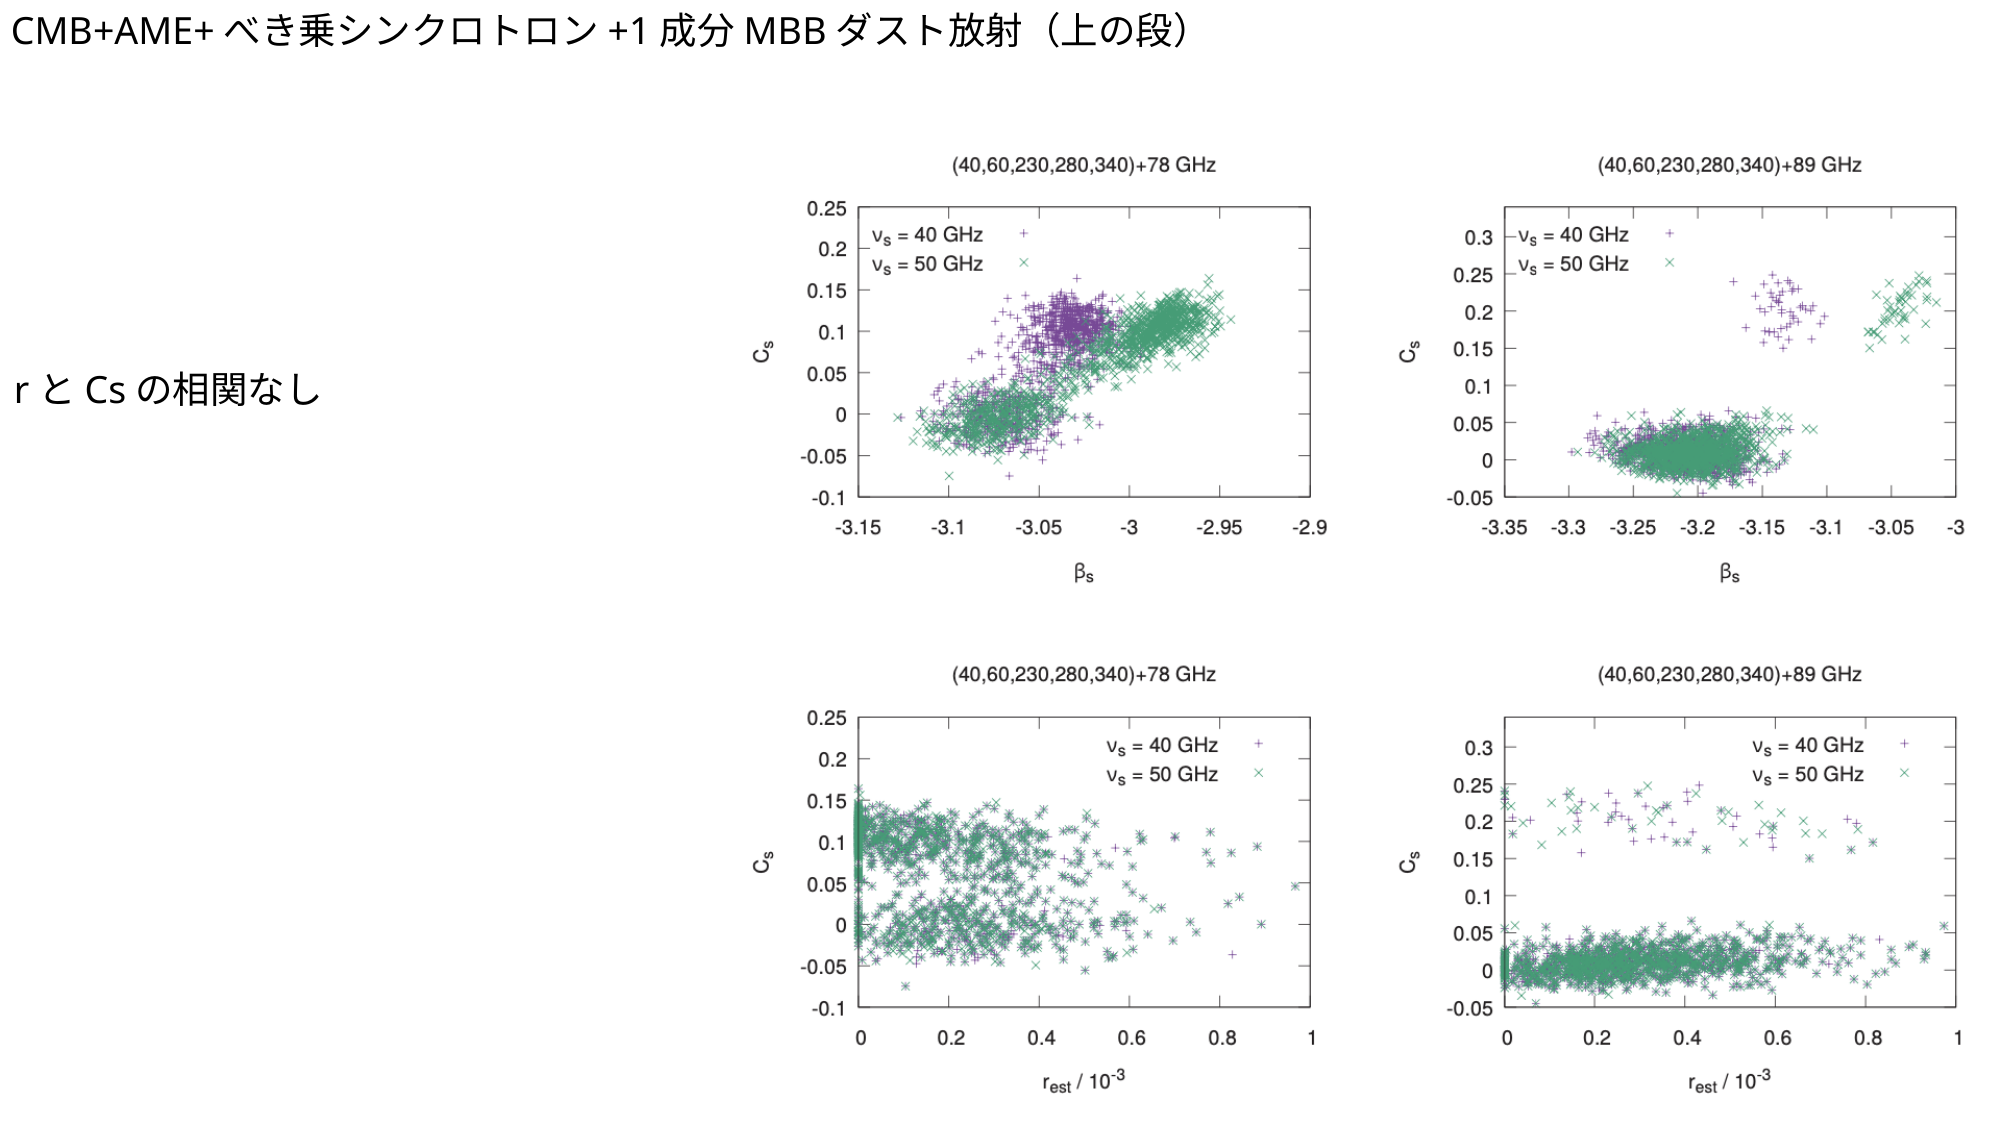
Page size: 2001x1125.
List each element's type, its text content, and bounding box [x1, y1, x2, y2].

text_box rとCsの相関なし [0, 358, 338, 419]
text_box CMB+AME+べき乗シンクロトロン+1成分MBBダスト放射（上の段） [0, 0, 1226, 150]
picture [747, 102, 2000, 1125]
